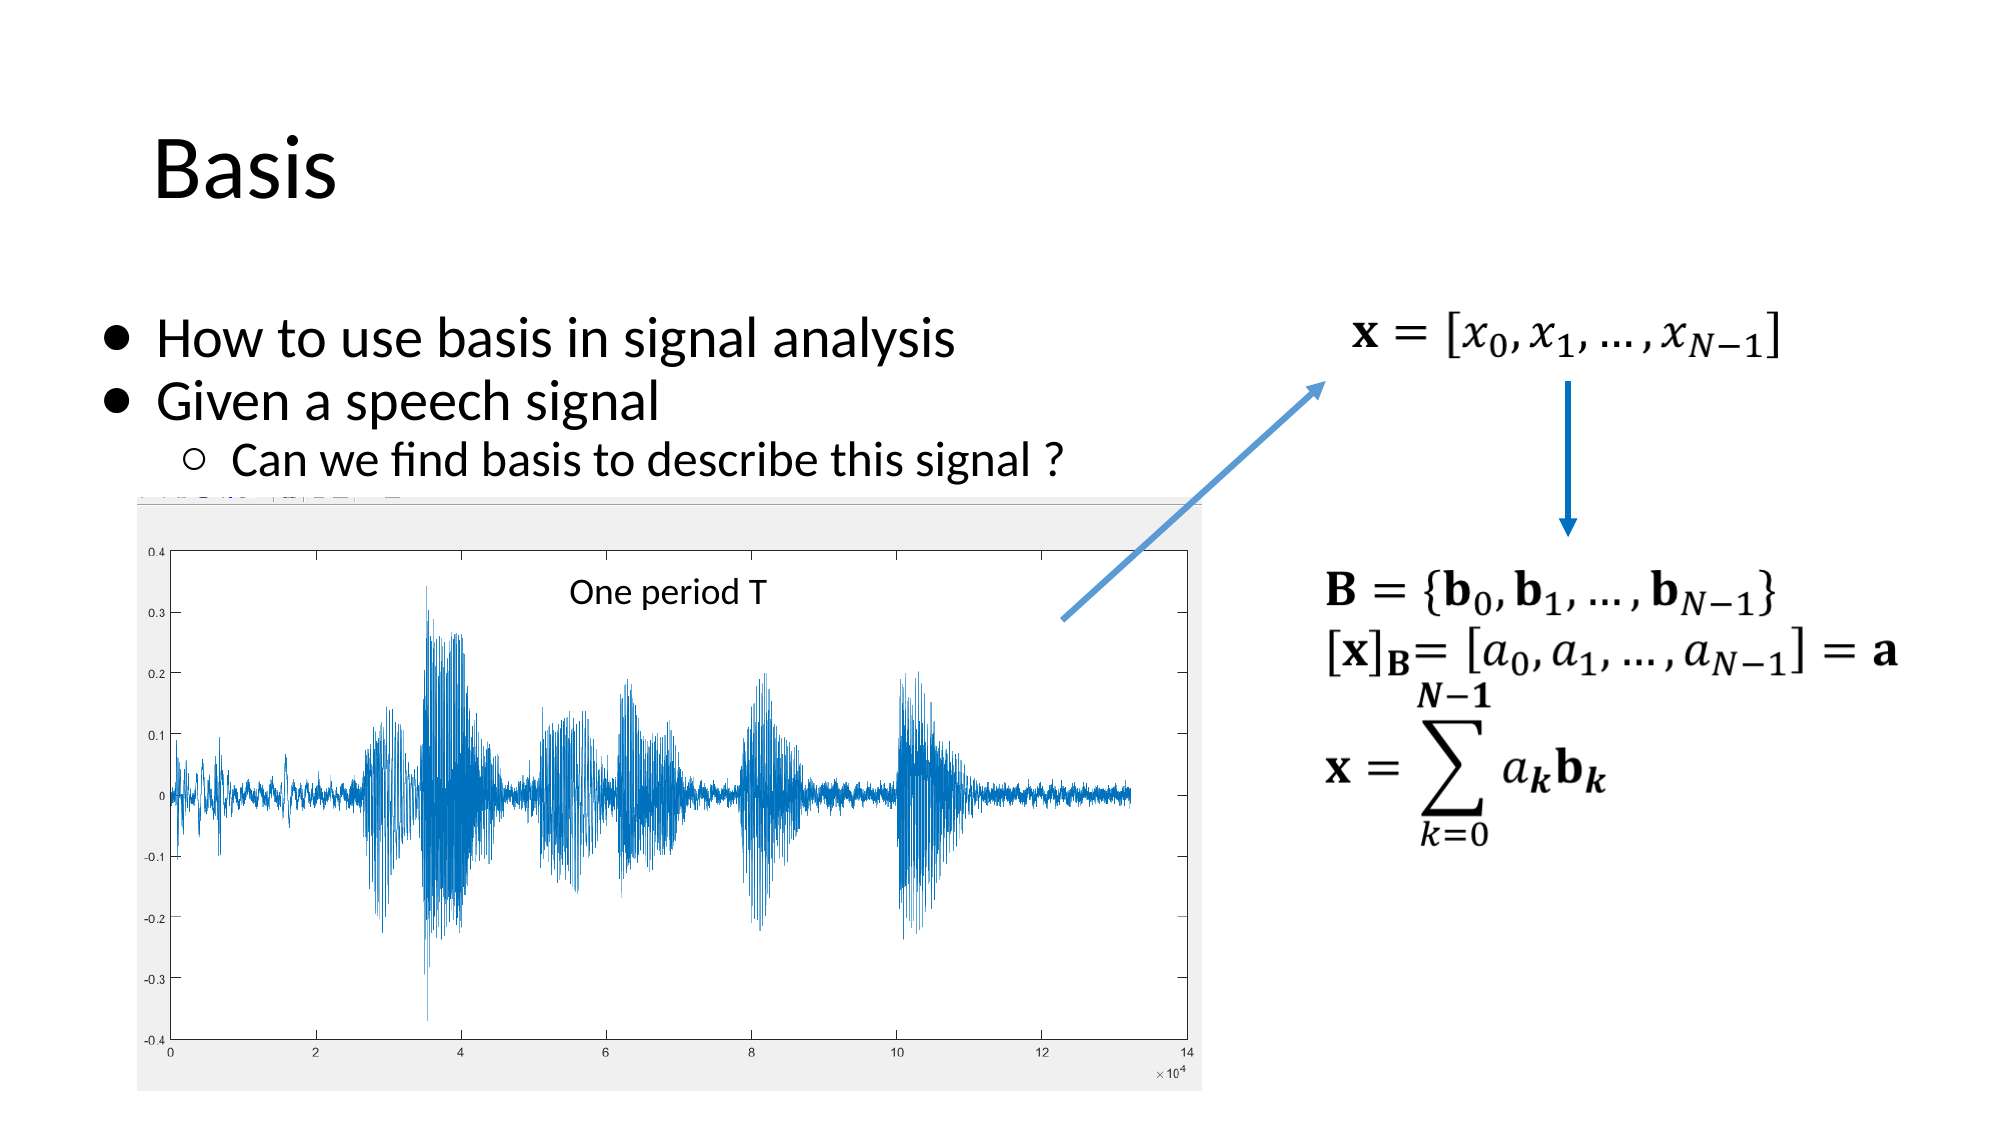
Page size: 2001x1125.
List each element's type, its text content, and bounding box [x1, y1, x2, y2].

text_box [1061, 380, 1326, 621]
text_box [1344, 299, 1792, 360]
list How to use basis in signal analysis Given a speech signal Can we find basis to describe this signal ? [66, 299, 1792, 1014]
text_box [1325, 556, 1917, 911]
picture [137, 497, 1202, 1091]
title Basis [137, 59, 1863, 278]
